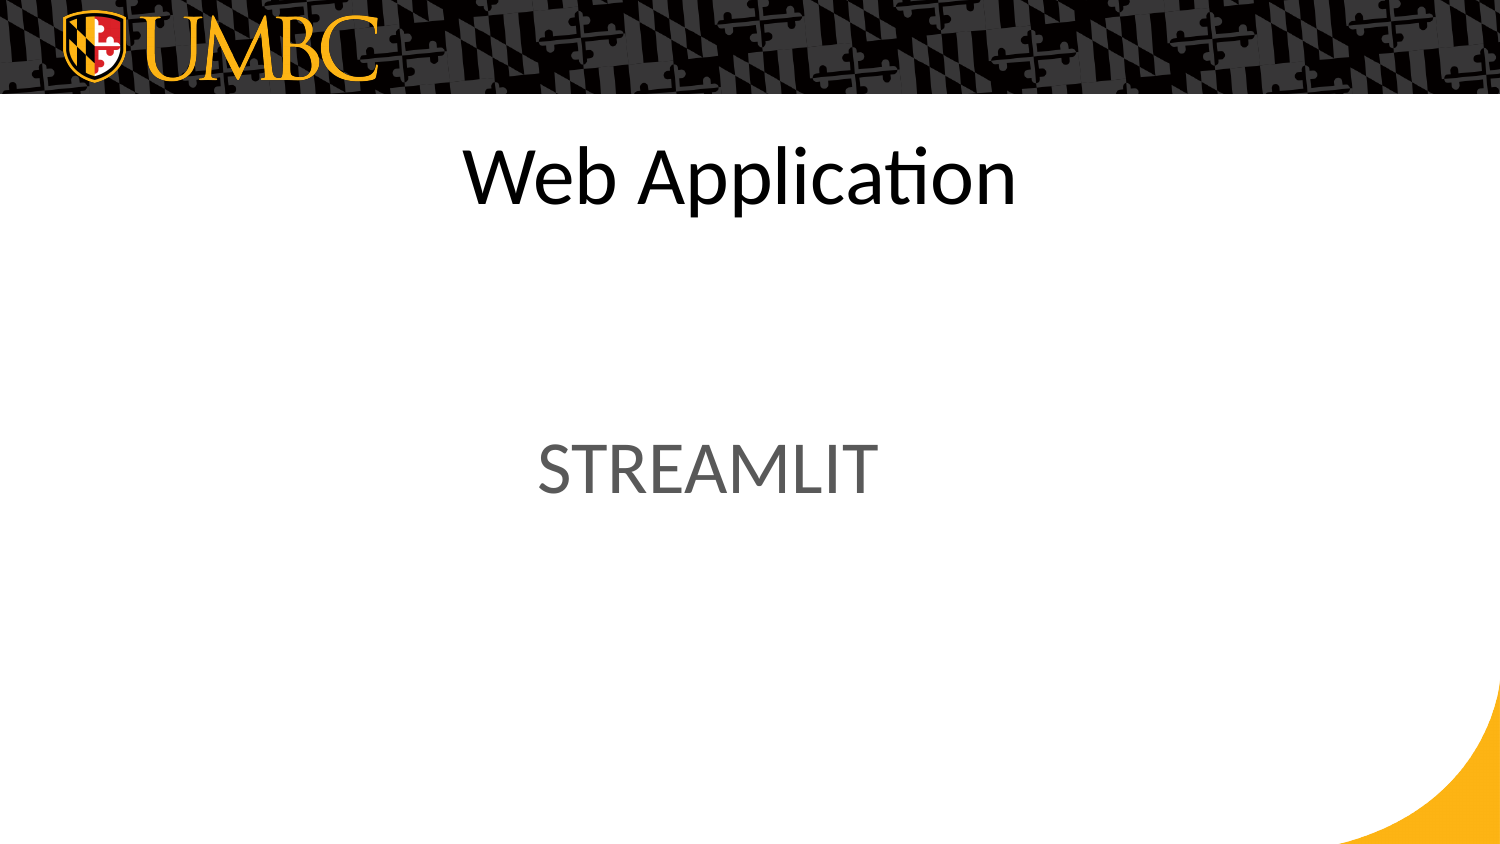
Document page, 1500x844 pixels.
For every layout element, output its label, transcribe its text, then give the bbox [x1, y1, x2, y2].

list STREAMLIT [0, 389, 1398, 584]
title Web Application [51, 106, 1449, 201]
picture [1338, 679, 1500, 844]
picture [0, 0, 1500, 94]
